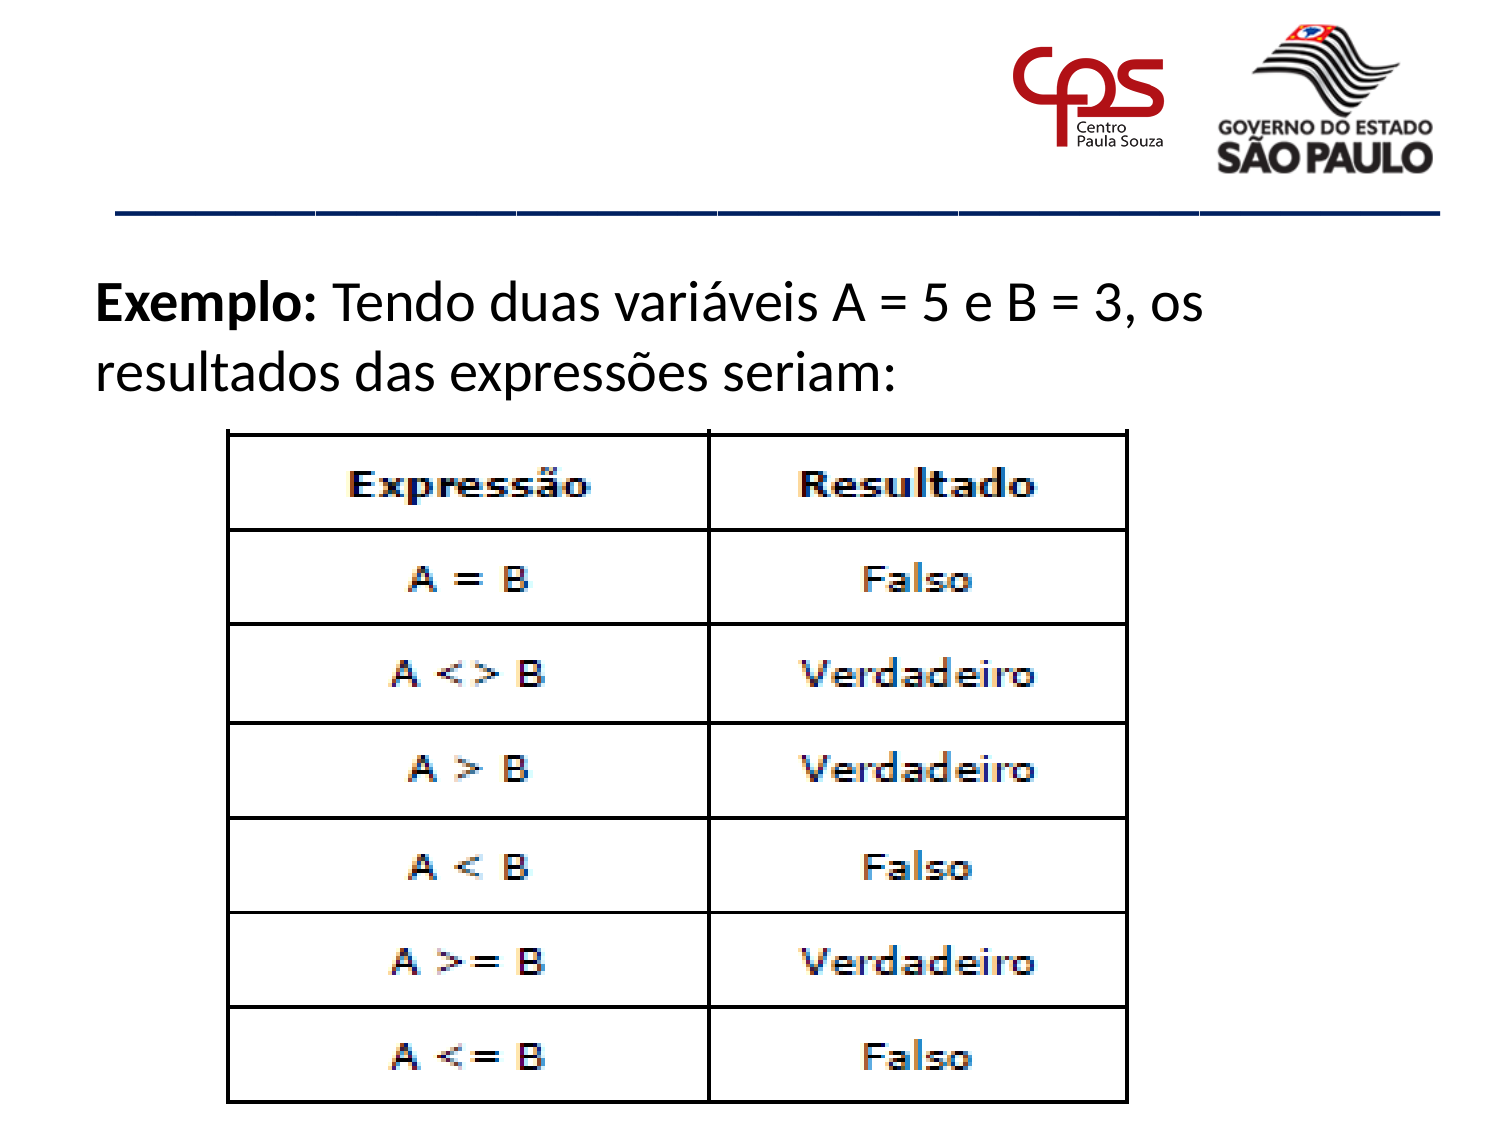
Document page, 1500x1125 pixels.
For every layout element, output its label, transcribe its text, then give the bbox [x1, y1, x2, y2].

picture [196, 420, 1164, 1114]
picture [1009, 42, 1180, 153]
text_box Exemplo: Tendo duas variáveis A = 5 e B = 3, os resultados das expressões seriam: [81, 255, 1447, 410]
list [1180, 18, 1441, 176]
title _________________________________ [76, 79, 1483, 268]
